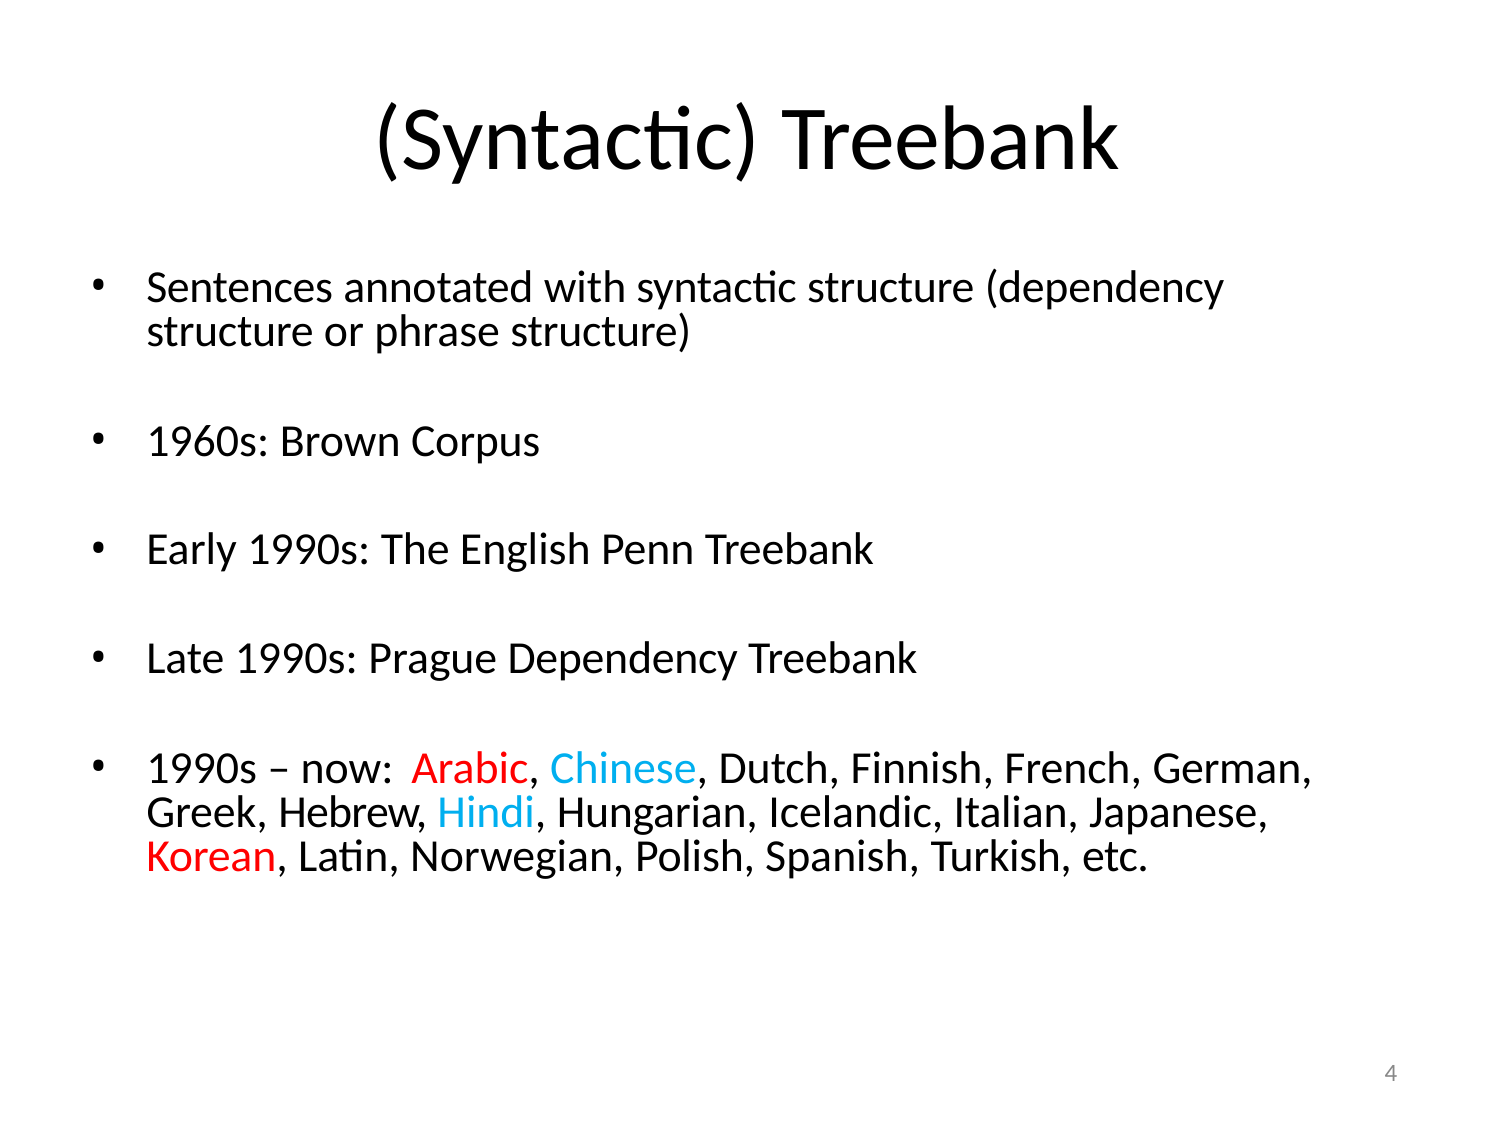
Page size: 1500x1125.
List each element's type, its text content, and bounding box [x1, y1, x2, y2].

text_box Sentences annotated with syntactic structure (dependency structure or phrase structure) 1960s: Brown Corpus Early 1990s: The English Penn Treebank Late 1990s: Prague Dependency Treebank 1990s – now: Arabic, Chinese, Dutch, Finnish, French, German, Greek, Hebrew, Hindi, Hungarian, Icelandic, Italian, Japanese, Korean, Latin, Norwegian, Polish, Spanish, Turkish, etc. [87, 255, 1320, 880]
title (Syntactic) Treebank [115, 0, 1385, 266]
slide_number 4 [1378, 1060, 1419, 1125]
